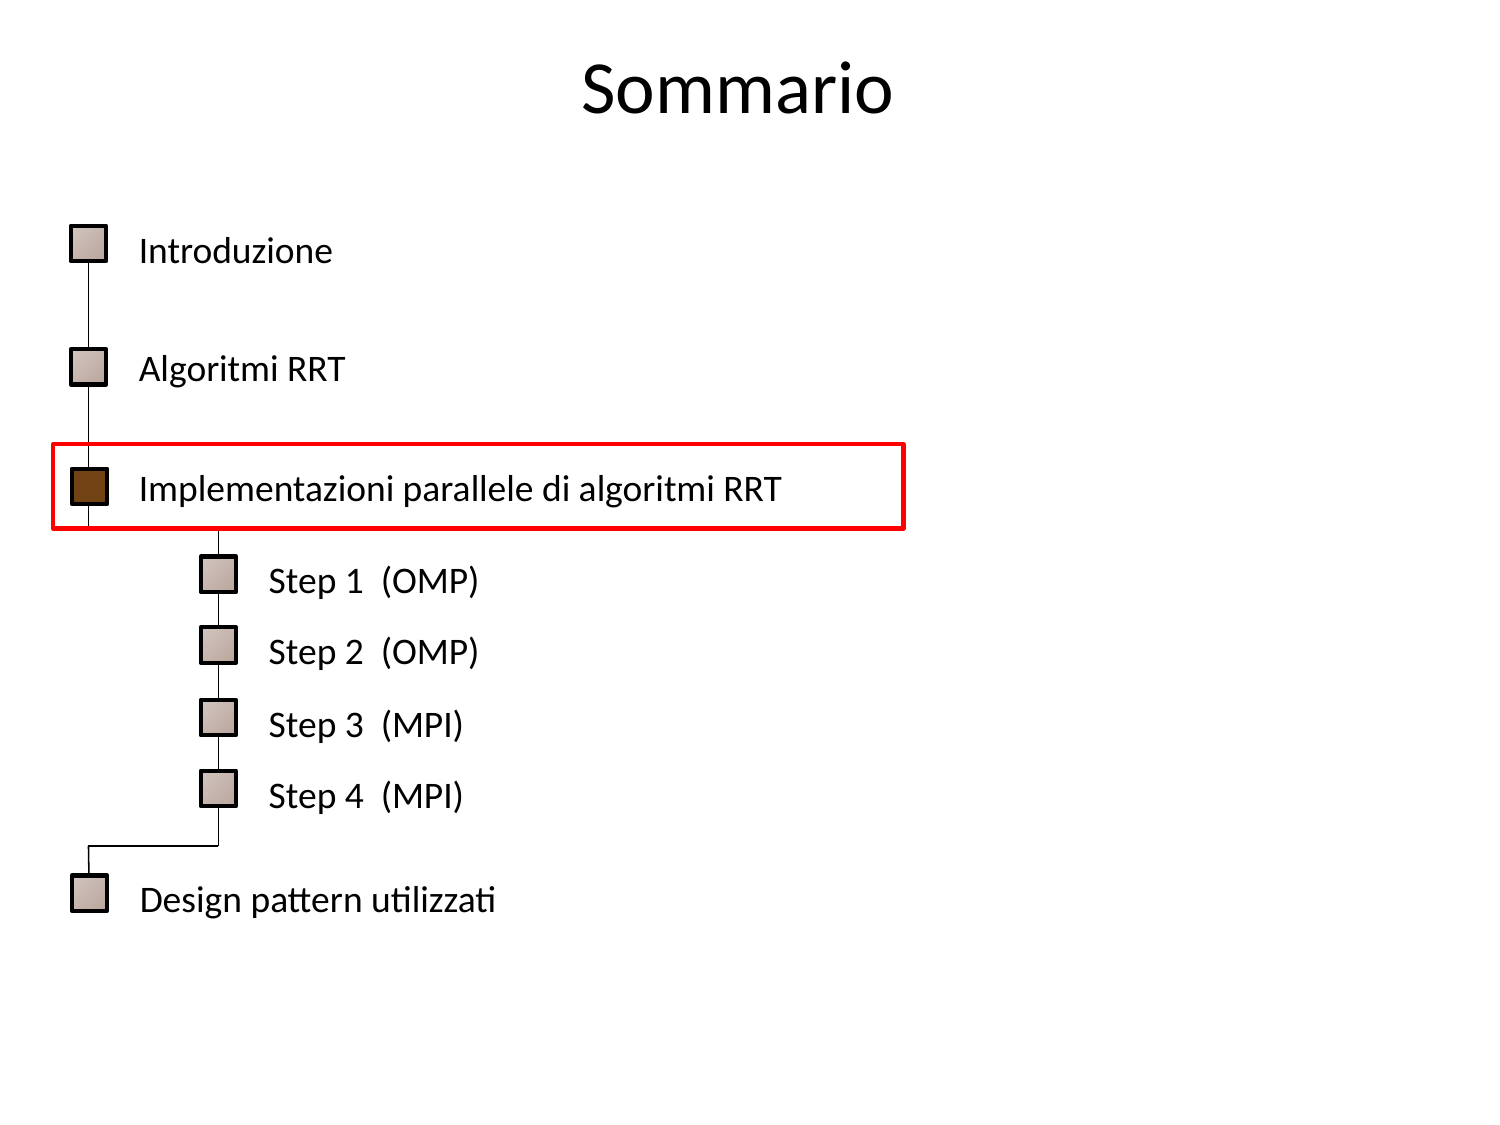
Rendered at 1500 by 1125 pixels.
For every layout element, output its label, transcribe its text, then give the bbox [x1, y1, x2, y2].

text_box [51, 442, 65, 531]
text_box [70, 218, 1365, 929]
text_box Sommario [11, 30, 1465, 136]
